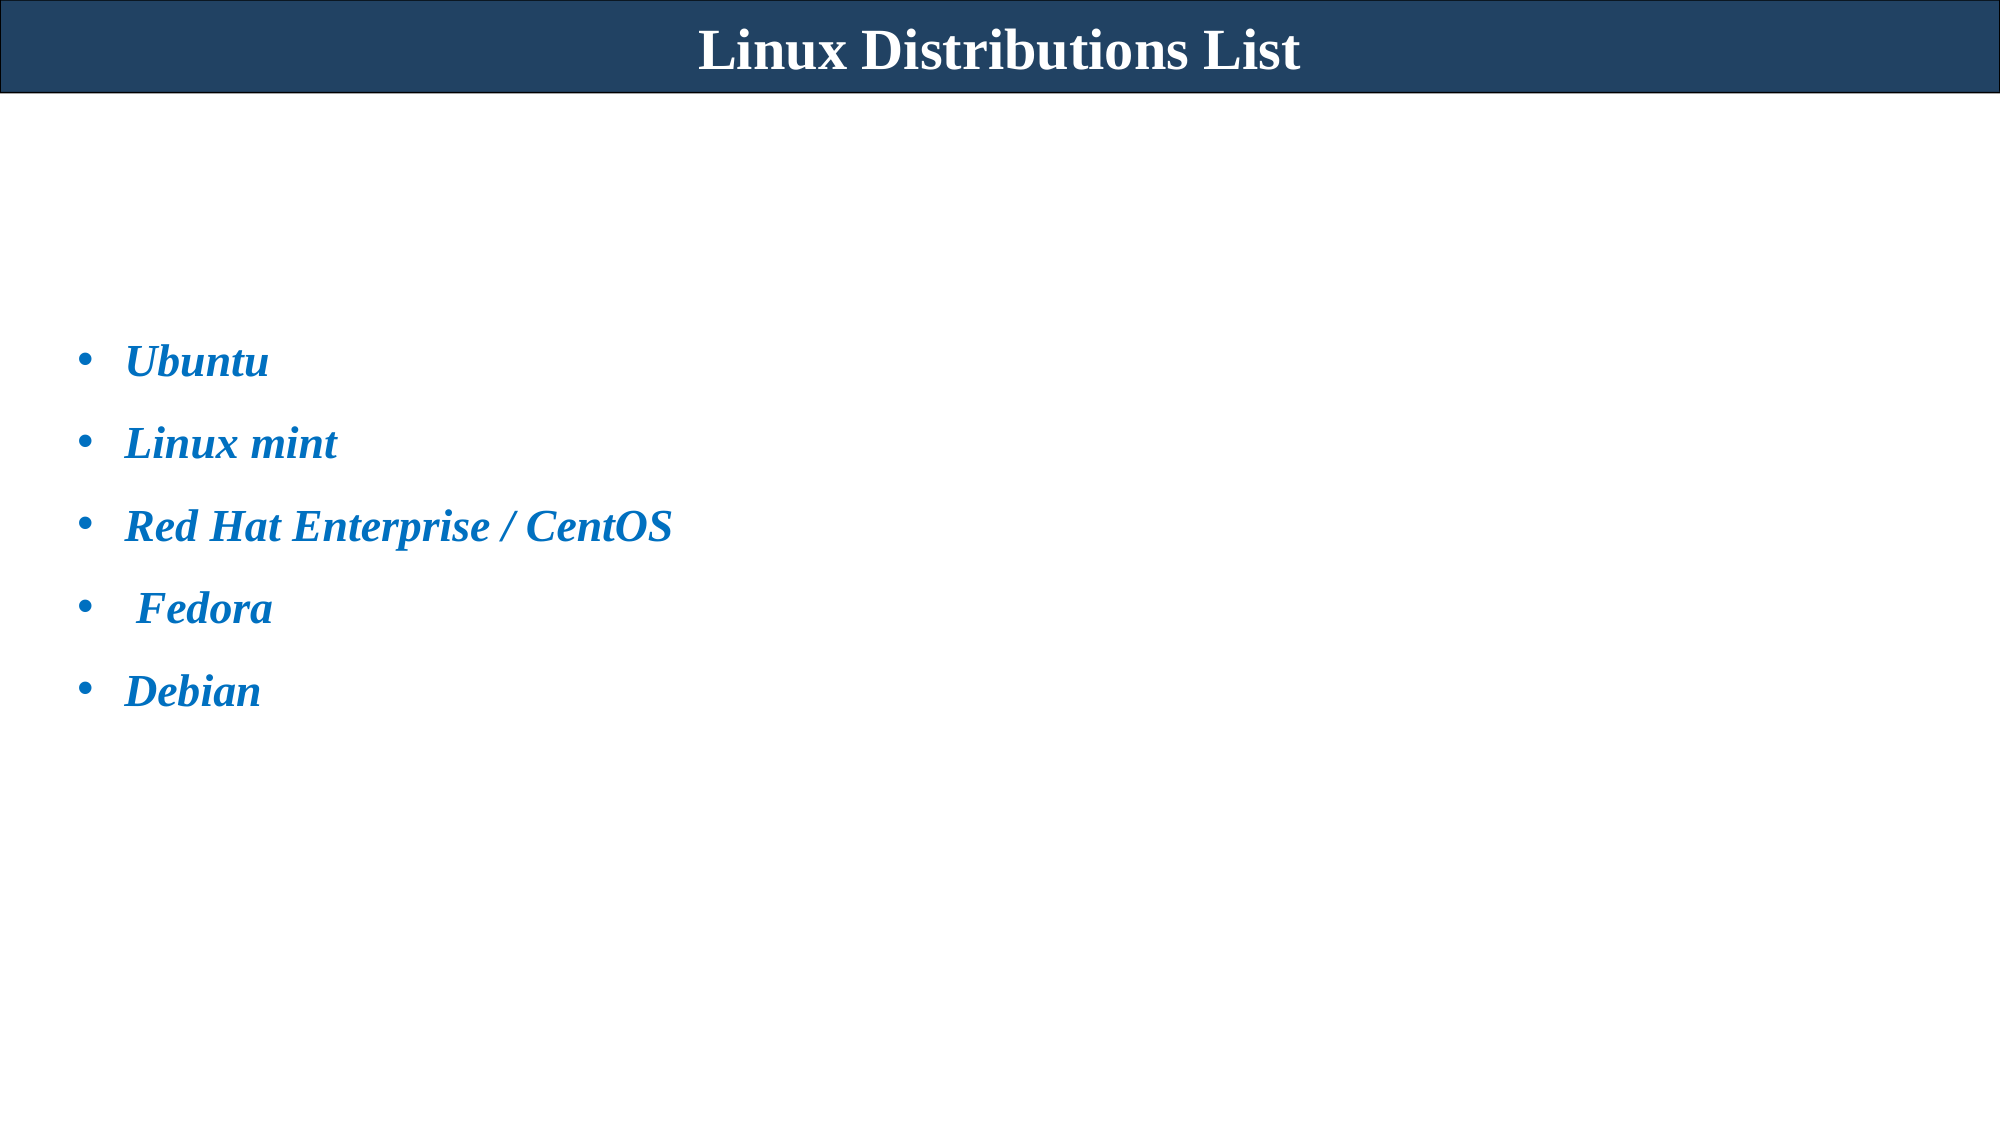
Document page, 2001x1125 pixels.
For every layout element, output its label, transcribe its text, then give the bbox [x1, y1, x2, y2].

text_box Ubuntu Linux mint Red Hat Enterprise / CentOS Fedora Debian [62, 295, 695, 768]
text_box Linux Distributions List [0, 0, 2000, 93]
